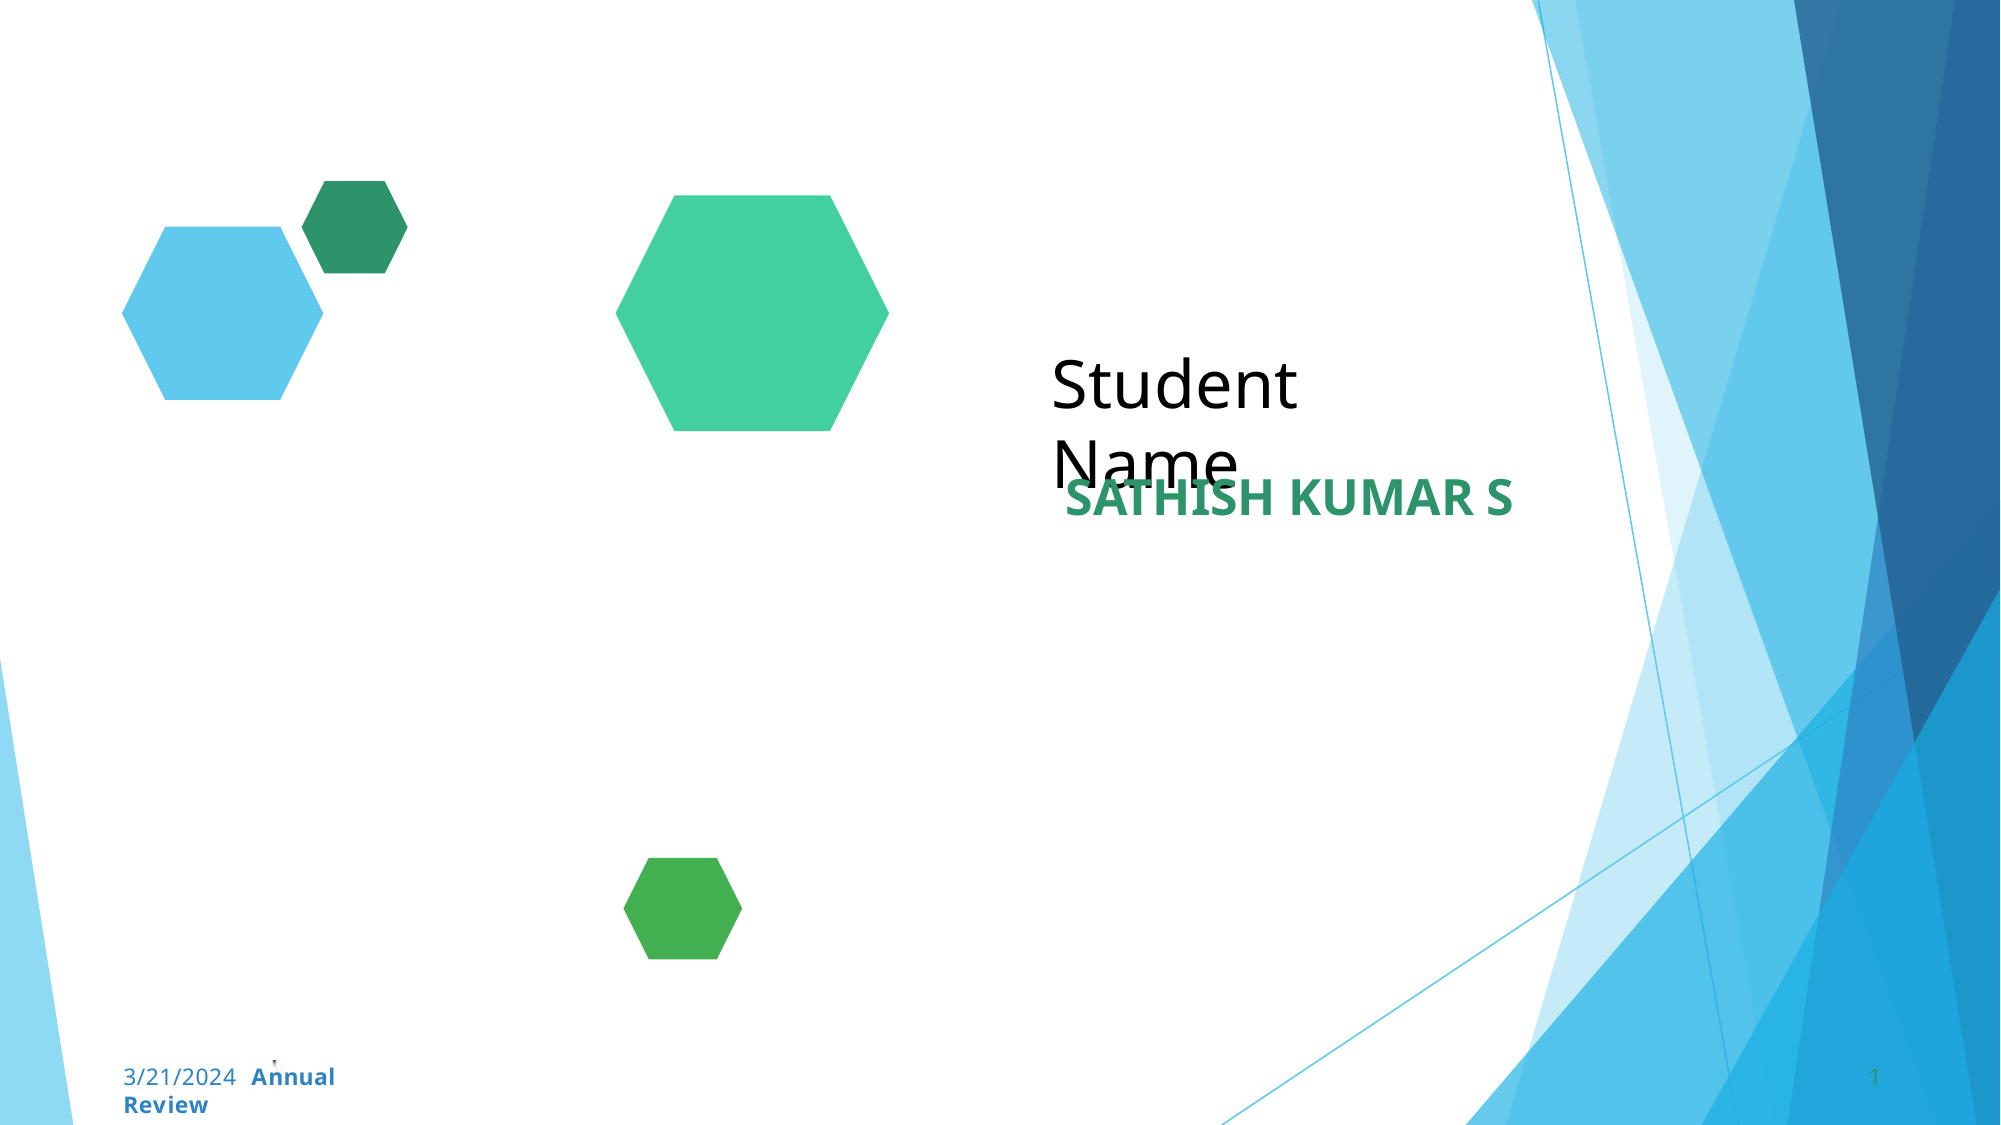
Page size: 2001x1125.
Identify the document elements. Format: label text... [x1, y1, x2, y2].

text_box SATHISH KUMAR S [1063, 462, 1575, 525]
text_box 3/21/2024 Annual Review [121, 1103, 417, 1118]
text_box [121, 180, 408, 401]
text_box [615, 195, 890, 339]
picture [110, 1060, 463, 1094]
text_box [623, 857, 743, 960]
slide_number 1 [1862, 1061, 1888, 1125]
title Student Name [524, 339, 1476, 530]
